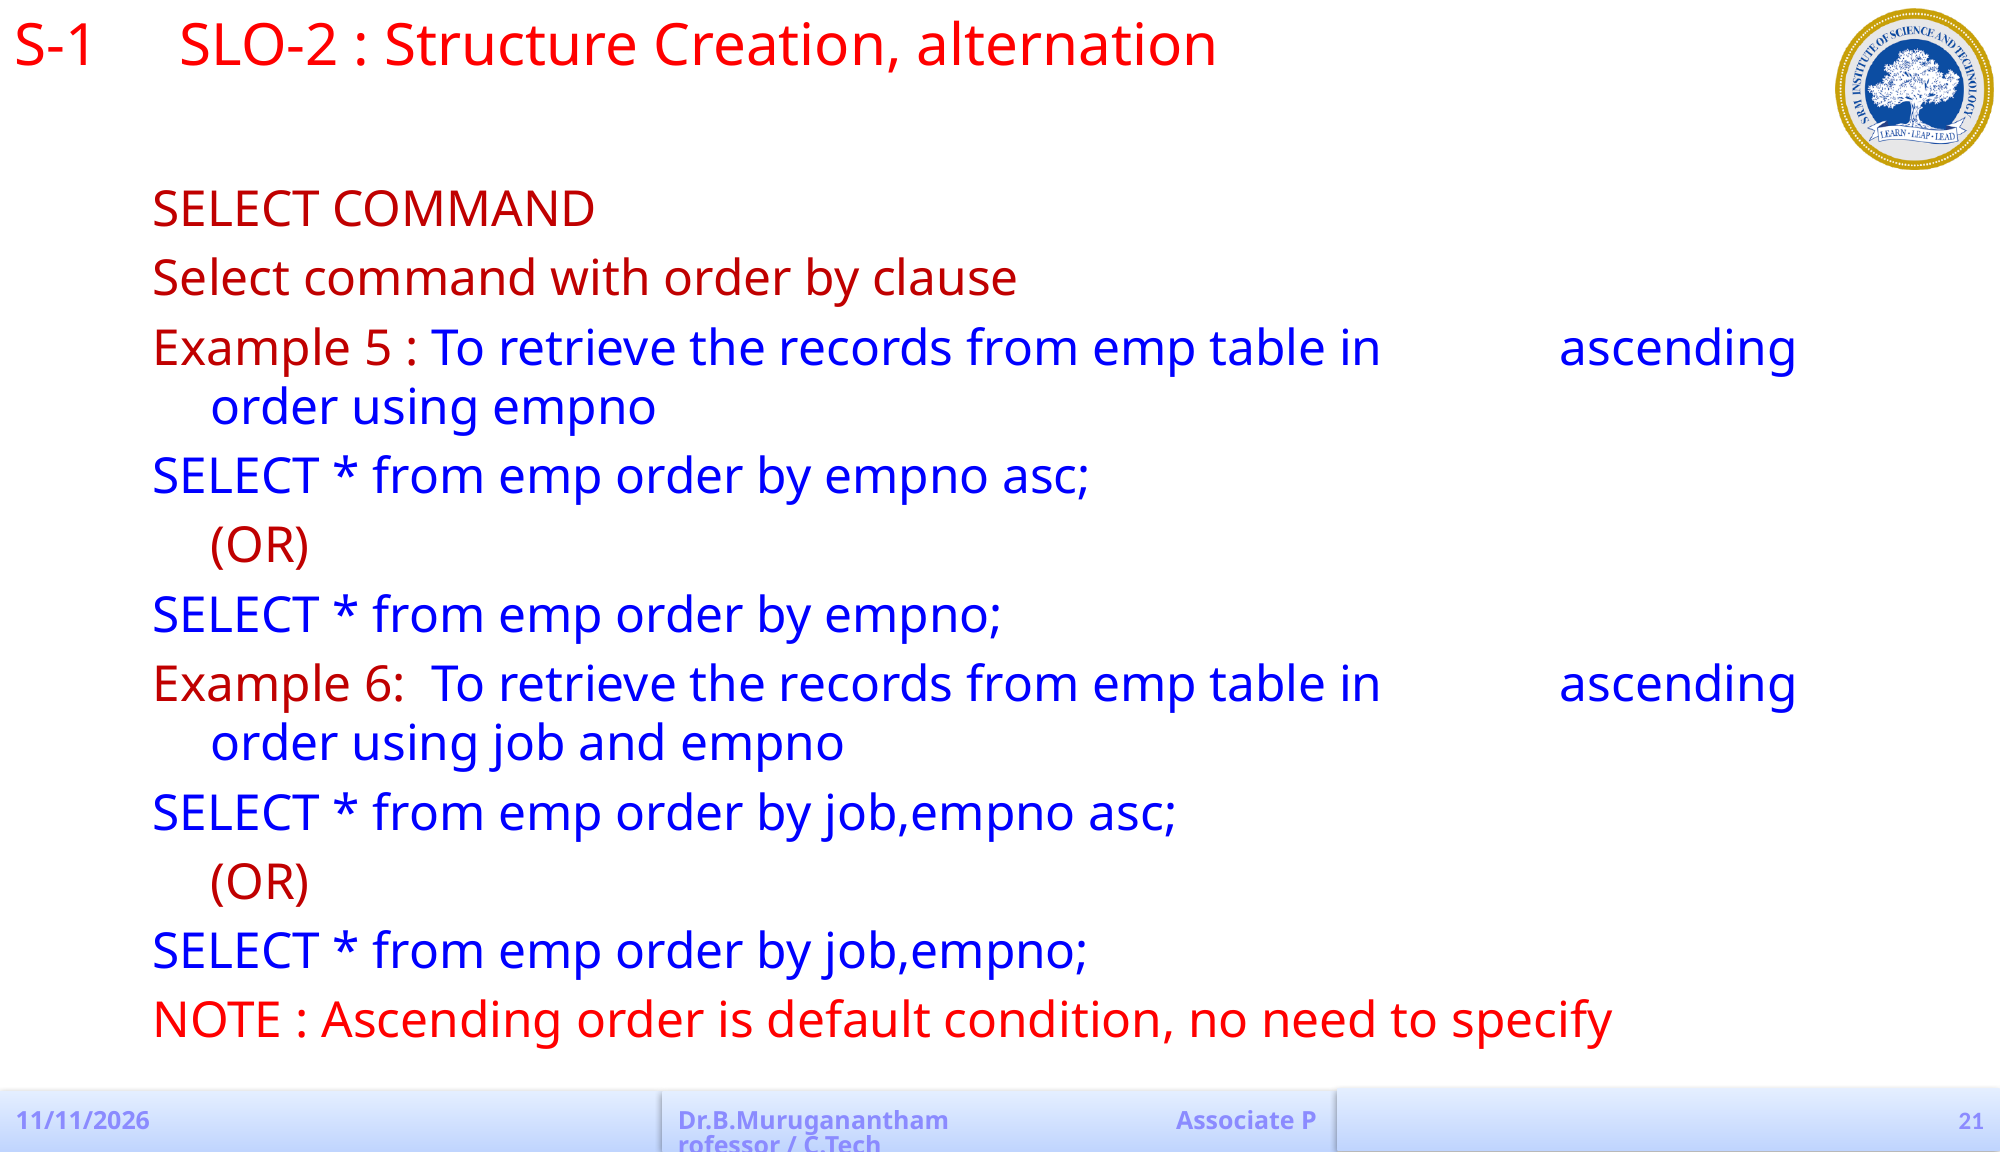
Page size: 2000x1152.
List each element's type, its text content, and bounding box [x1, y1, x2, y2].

text_box S-1 SLO-2 : Structure Creation, alternation [0, 0, 1806, 85]
picture [1835, 8, 1994, 170]
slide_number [0, 1091, 662, 1152]
list SELECT COMMAND Select command with order by clause Example 5 : To retrieve the records from emp table in ascending order using empno SELECT * from emp order by empno asc; (OR) SELECT * from emp order by empno; Example 6: To retrieve the records from emp table in ascending order using job and empno SELECT * from emp order by job,empno asc; (OR) SELECT * from emp order by job,empno; NOTE : Ascending order is default condition, no need to specify [137, 169, 1863, 1057]
footer Dr.B.Muruganantham Associate Professor / C.Tech [662, 1091, 1338, 1152]
slide_number 21 [1337, 1088, 2000, 1151]
